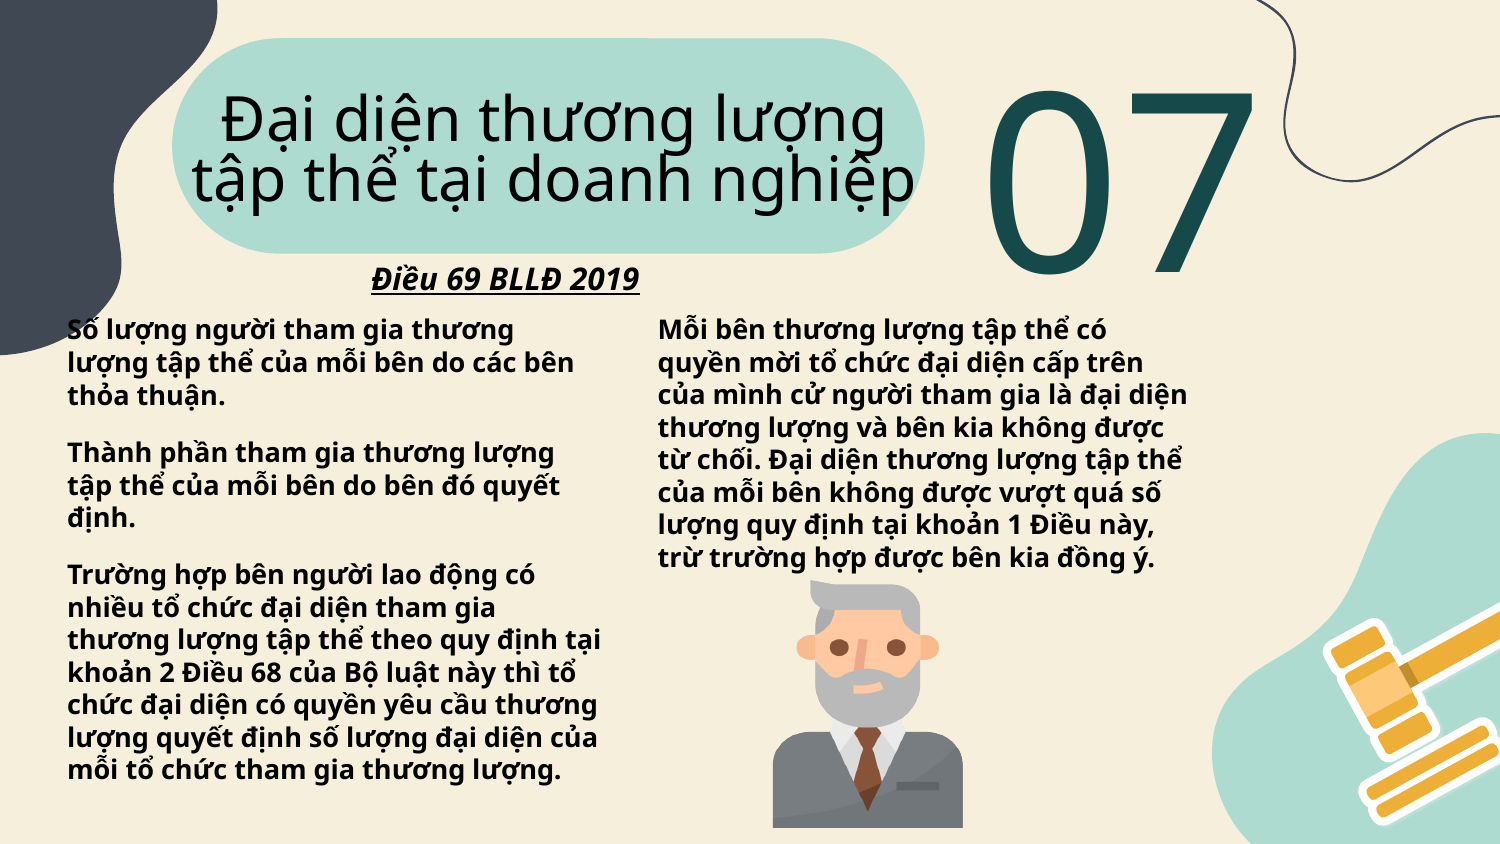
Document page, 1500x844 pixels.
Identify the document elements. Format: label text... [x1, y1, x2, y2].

subtitle Mỗi bên thương lượng tập thể có quyền mời tổ chức đại diện cấp trên của mình cử người tham gia là đại diện thương lượng và bên kia không được từ chối. Đại diện thương lượng tập thể của mỗi bên không được vượt quá số lượng quy định tại khoản 1 Điều này, trừ trường hợp được bên kia đồng ý. [657, 312, 1192, 735]
title Đại diện thương lượng tập thể tại doanh nghiệp [181, 45, 916, 258]
subtitle Số lượng người tham gia thương lượng tập thể của mỗi bên do các bên thỏa thuận. Thành phần tham gia thương lượng tập thể của mỗi bên do bên đó quyết định. Trường hợp bên người lao động có nhiều tổ chức đại diện tham gia thương lượng tập thể theo quy định tại khoản 2 Điều 68 của Bộ luật này thì tổ chức đại diện có quyền yêu cầu thương lượng quyết định số lượng đại diện của mỗi tổ chức tham gia thương lượng. [67, 312, 602, 760]
subtitle Điều 69 BLLĐ 2019 [86, 258, 916, 308]
text_box [242, 38, 855, 45]
picture [727, 580, 1008, 828]
text_box [172, 103, 181, 189]
title 07 [916, 0, 1265, 323]
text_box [1318, 542, 1500, 831]
